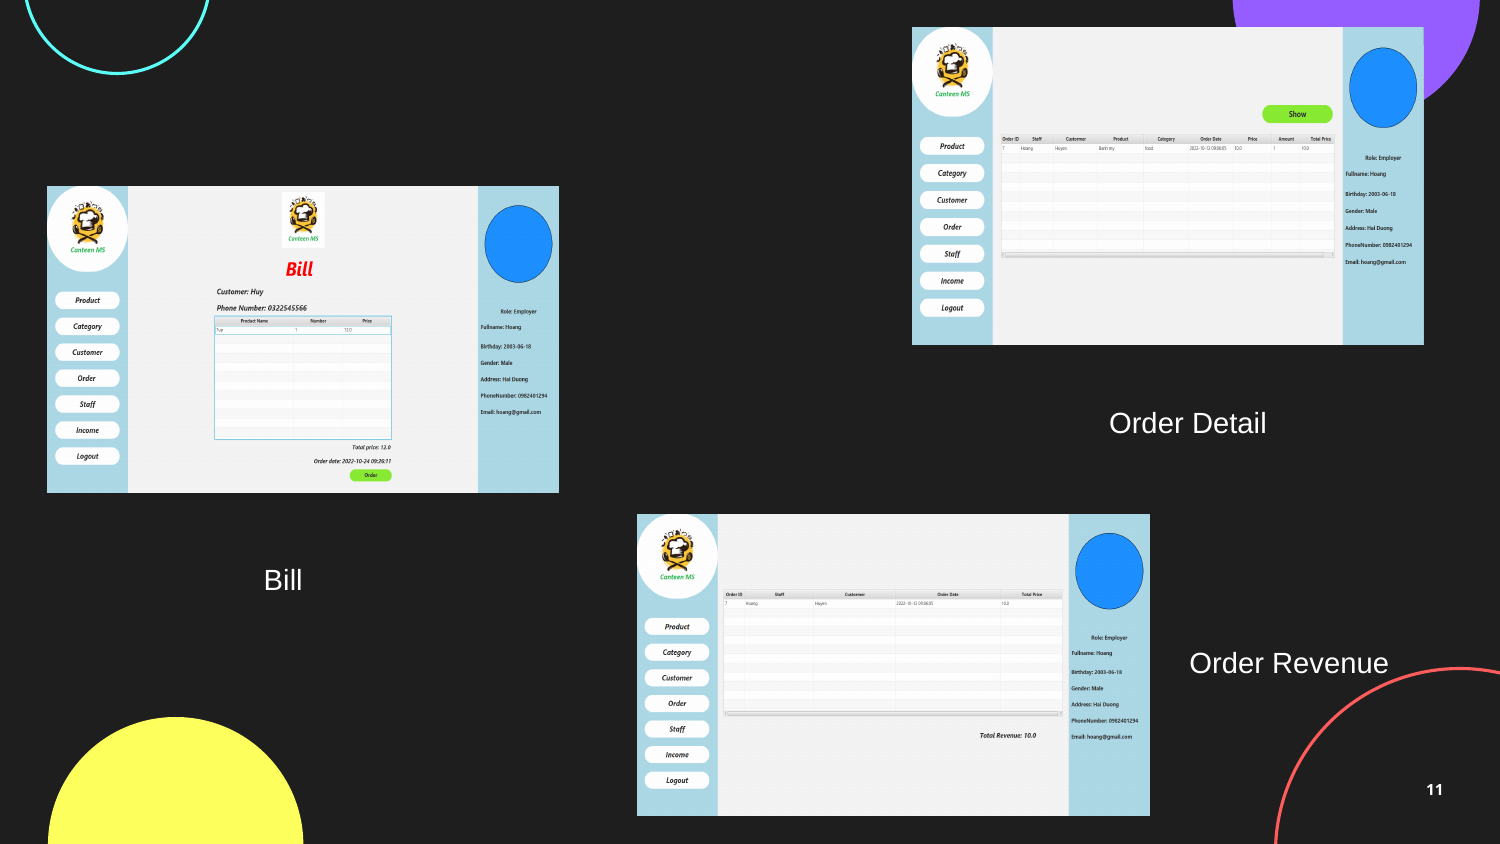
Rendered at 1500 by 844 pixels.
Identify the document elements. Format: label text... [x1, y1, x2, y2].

text_box Order Revenue [1155, 636, 1500, 687]
slide_number 11 [1389, 764, 1480, 816]
picture [47, 185, 559, 493]
text_box Order Detail [977, 396, 1399, 447]
text_box Bill [72, 553, 494, 604]
picture [637, 514, 1150, 816]
picture [912, 27, 1424, 345]
